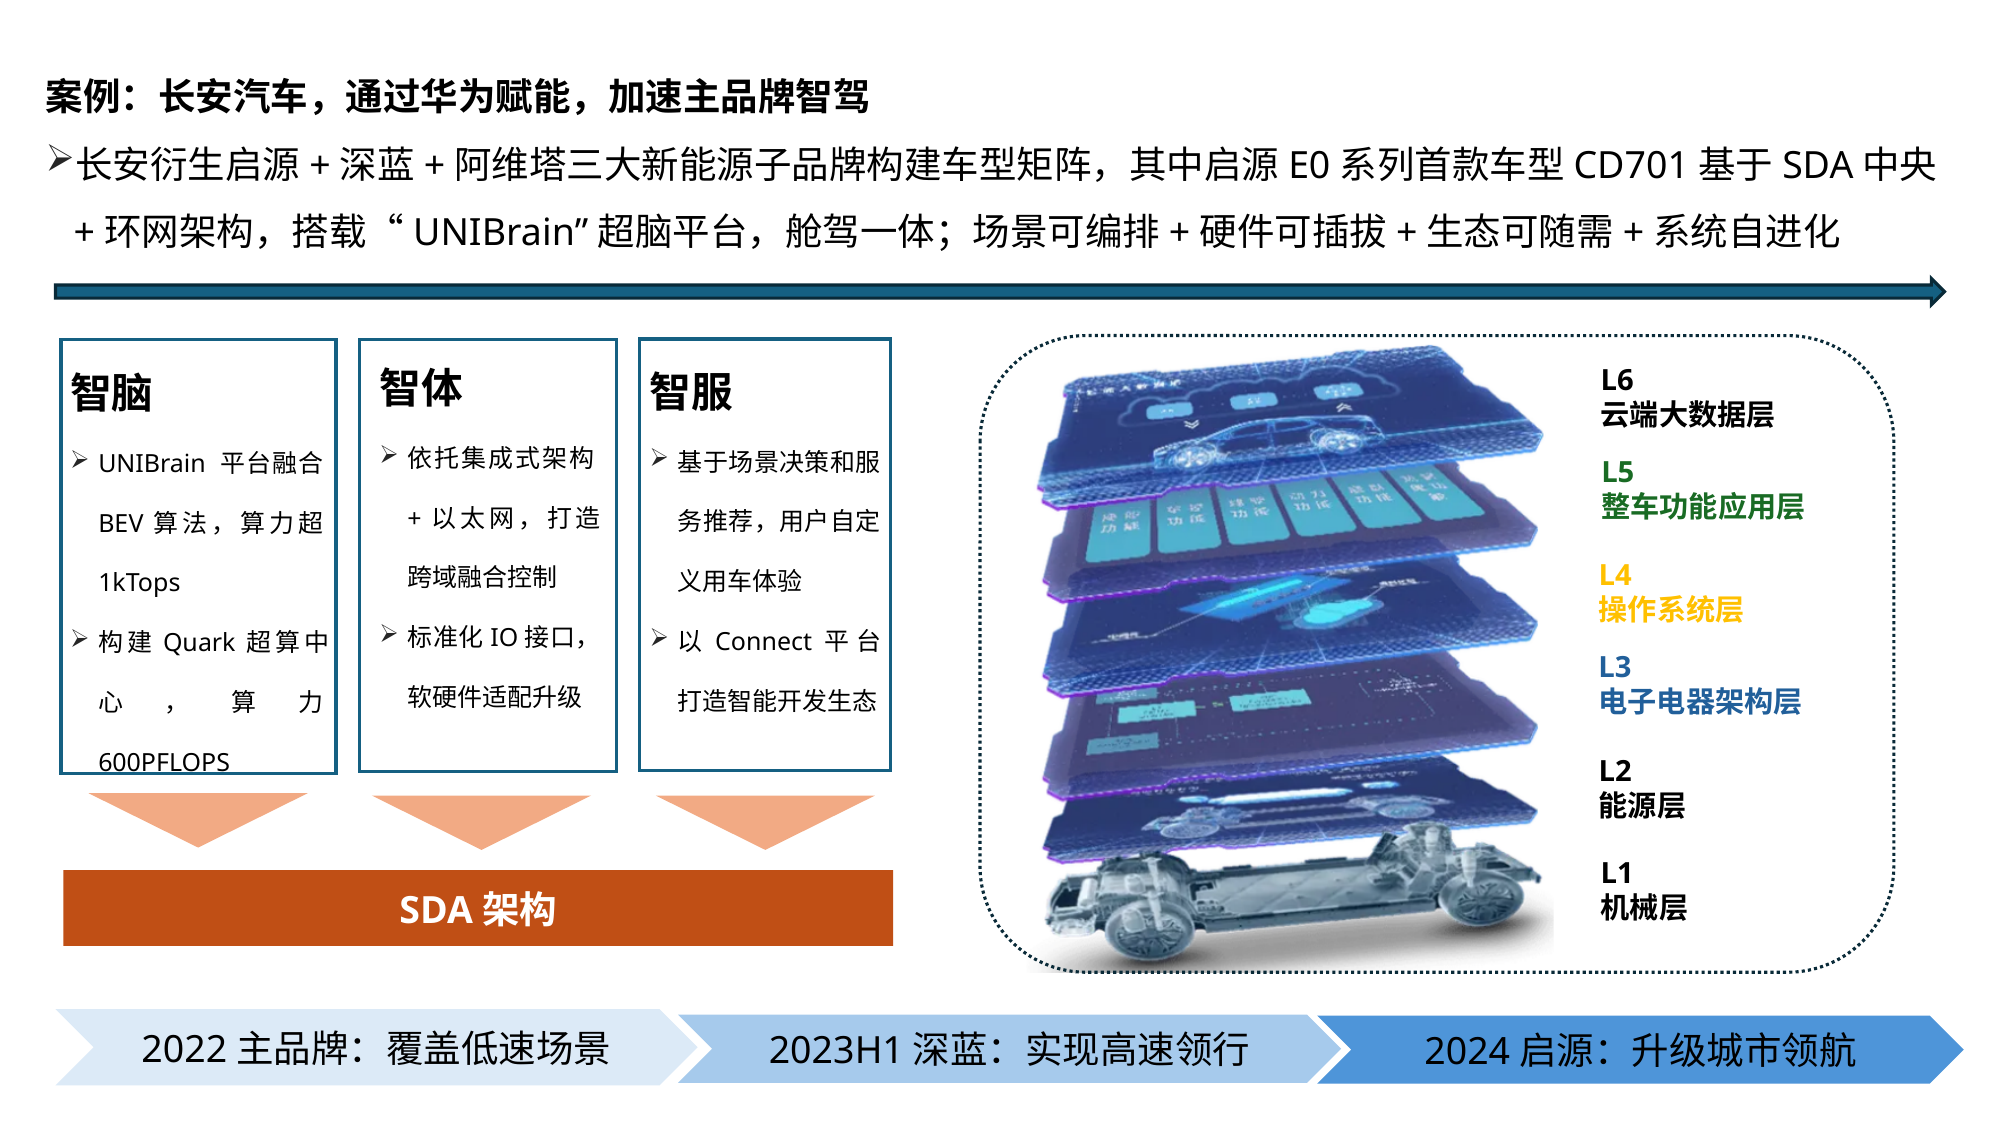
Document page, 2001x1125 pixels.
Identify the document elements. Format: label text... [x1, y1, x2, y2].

text_box 案例：长安汽车，通过华为赋能，加速主品牌智驾 长安衍生启源+深蓝+阿维塔三大新能源子品牌构建车型矩阵，其中启源E0系列首款车型CD701基于SDA中央+环网架构，搭载“UNIBrain”超脑平台，舱驾一体；场景可编排+硬件可插拔+生态可随需+系统自进化 [30, 20, 2000, 341]
text_box 2023H1深蓝：实现高速领行 [674, 1013, 1344, 1085]
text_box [54, 304, 897, 947]
text_box 2024启源：升级城市领航 [1313, 1014, 1967, 1086]
text_box [53, 274, 1947, 309]
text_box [979, 335, 1931, 973]
text_box 2022主品牌：覆盖低速场景 [51, 1007, 700, 1087]
